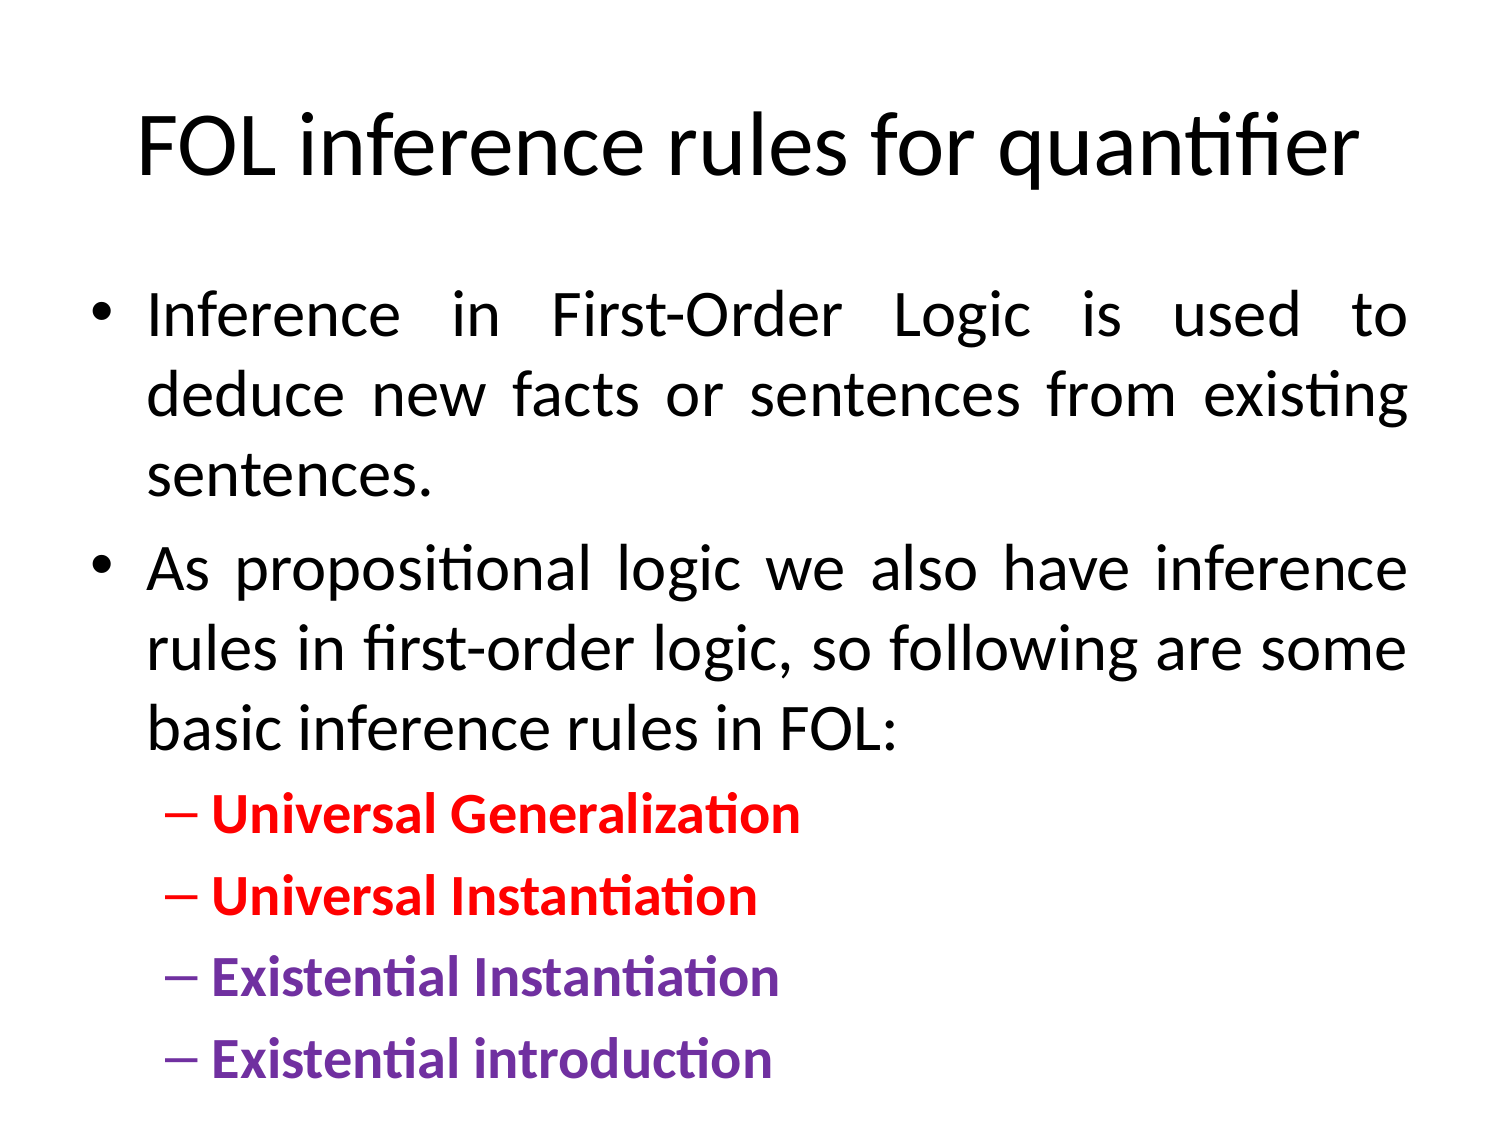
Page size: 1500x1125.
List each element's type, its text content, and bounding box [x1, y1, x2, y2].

list Inference in First-Order Logic is used to deduce new facts or sentences from existing sentences. As propositional logic we also have inference rules in first-order logic, so following are some basic inference rules in FOL: Universal Generalization Universal Instantiation Existential Instantiation Existential introduction [75, 262, 1425, 1113]
title FOL inference rules for quantifier [75, 45, 1425, 233]
